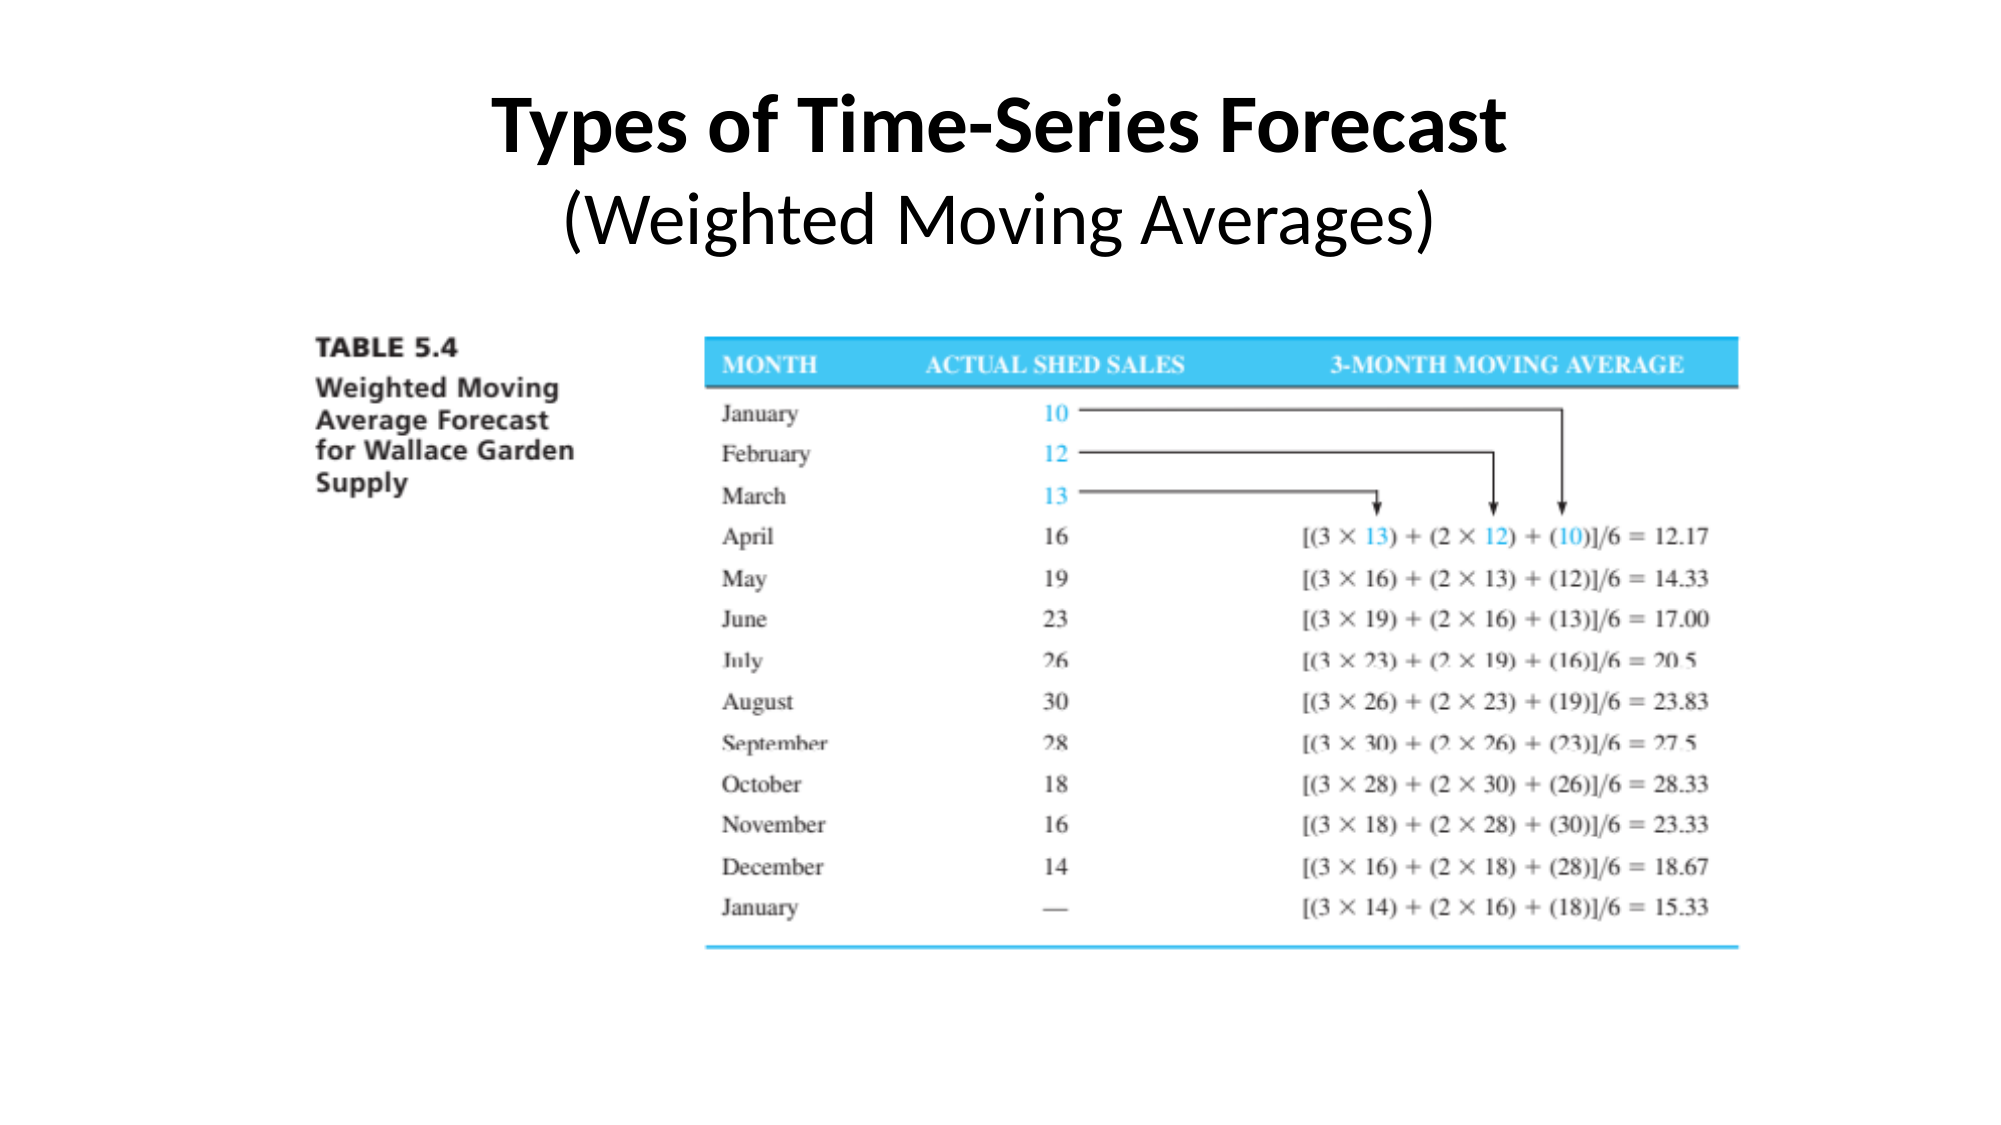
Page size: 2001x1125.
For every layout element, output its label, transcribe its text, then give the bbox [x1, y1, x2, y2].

text_box Types of Time-Series Forecast (Weighted Moving Averages) [373, 61, 1627, 267]
picture [306, 317, 1761, 972]
